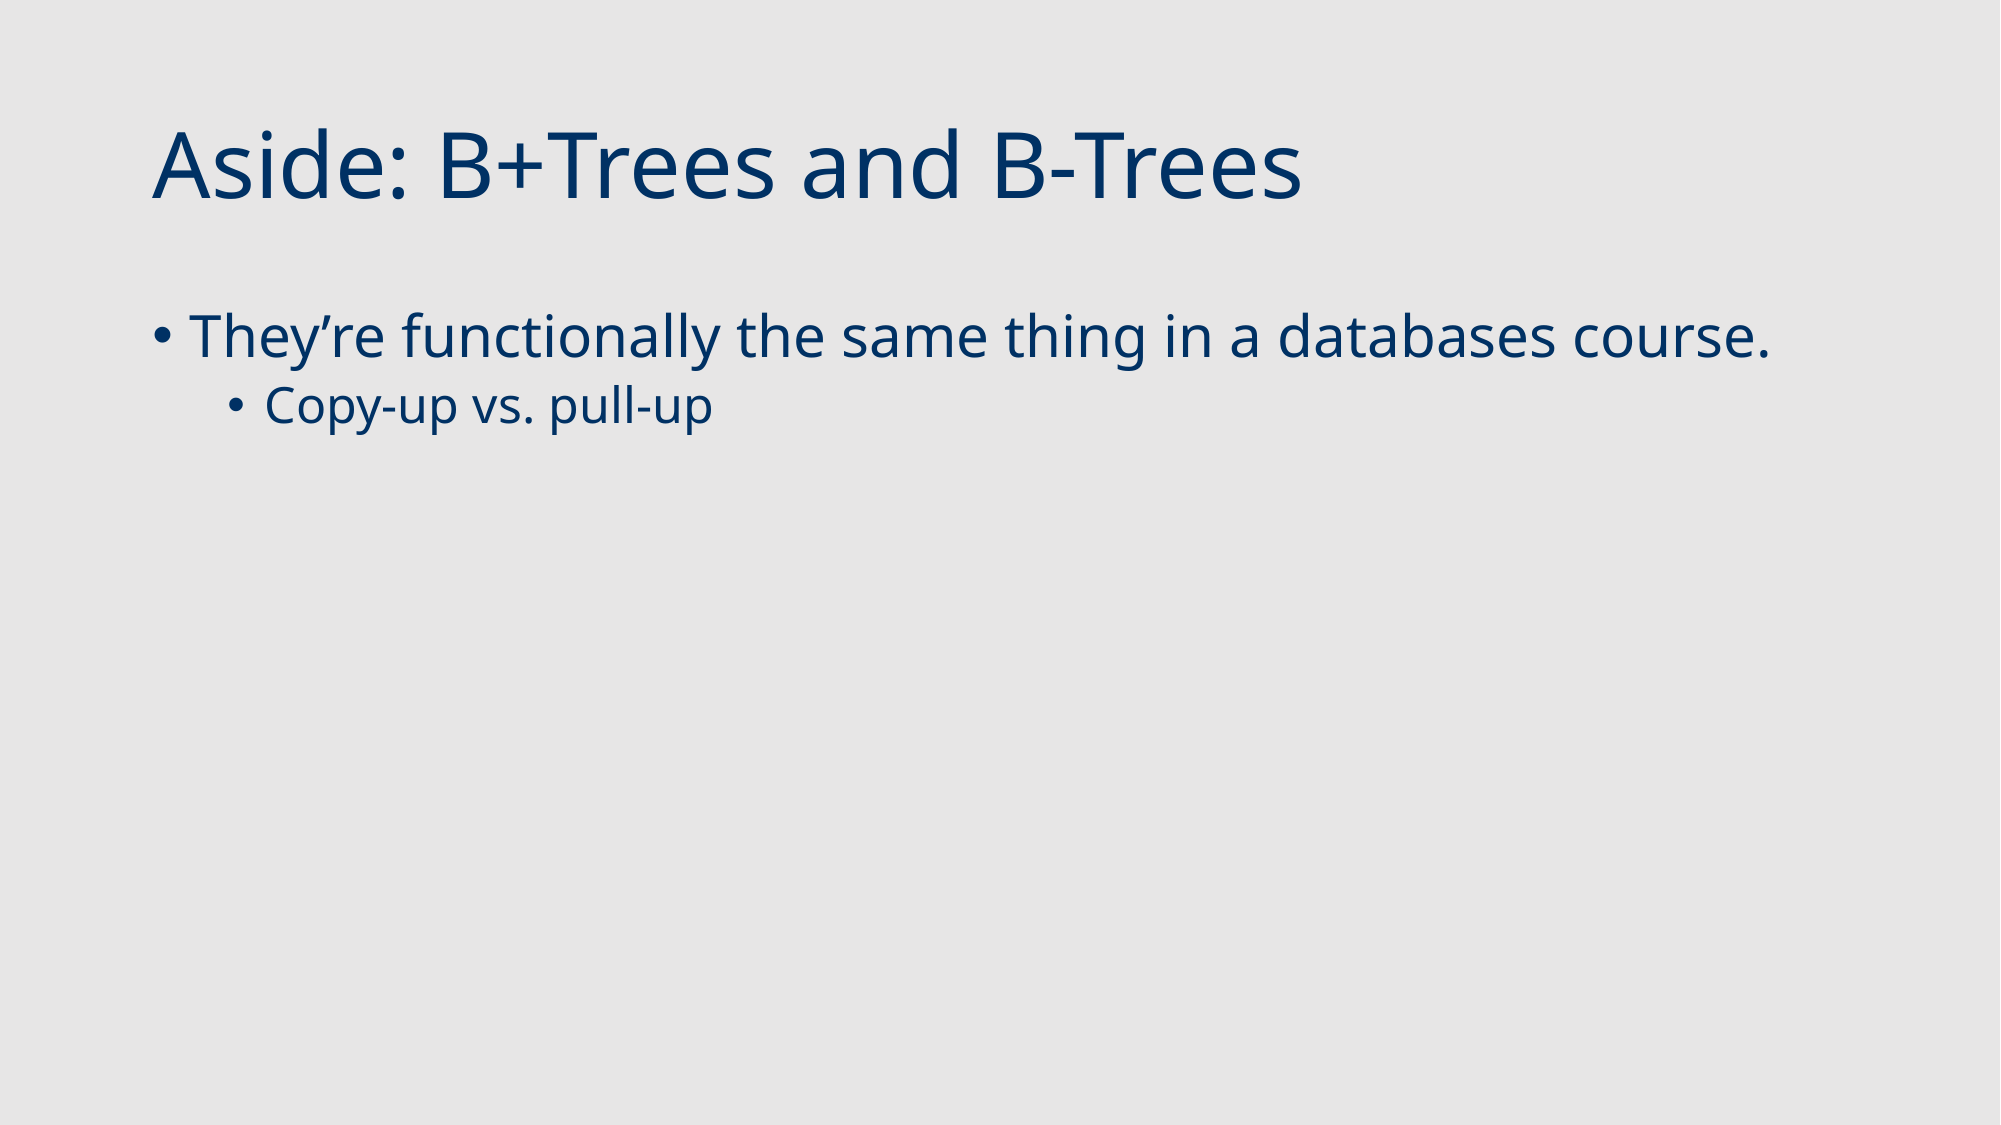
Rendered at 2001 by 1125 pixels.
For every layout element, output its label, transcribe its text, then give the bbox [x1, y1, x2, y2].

title Aside: B+Trees and B-Trees [137, 59, 1863, 278]
list They’re functionally the same thing in a databases course. Copy-up vs. pull-up [137, 299, 1863, 1014]
